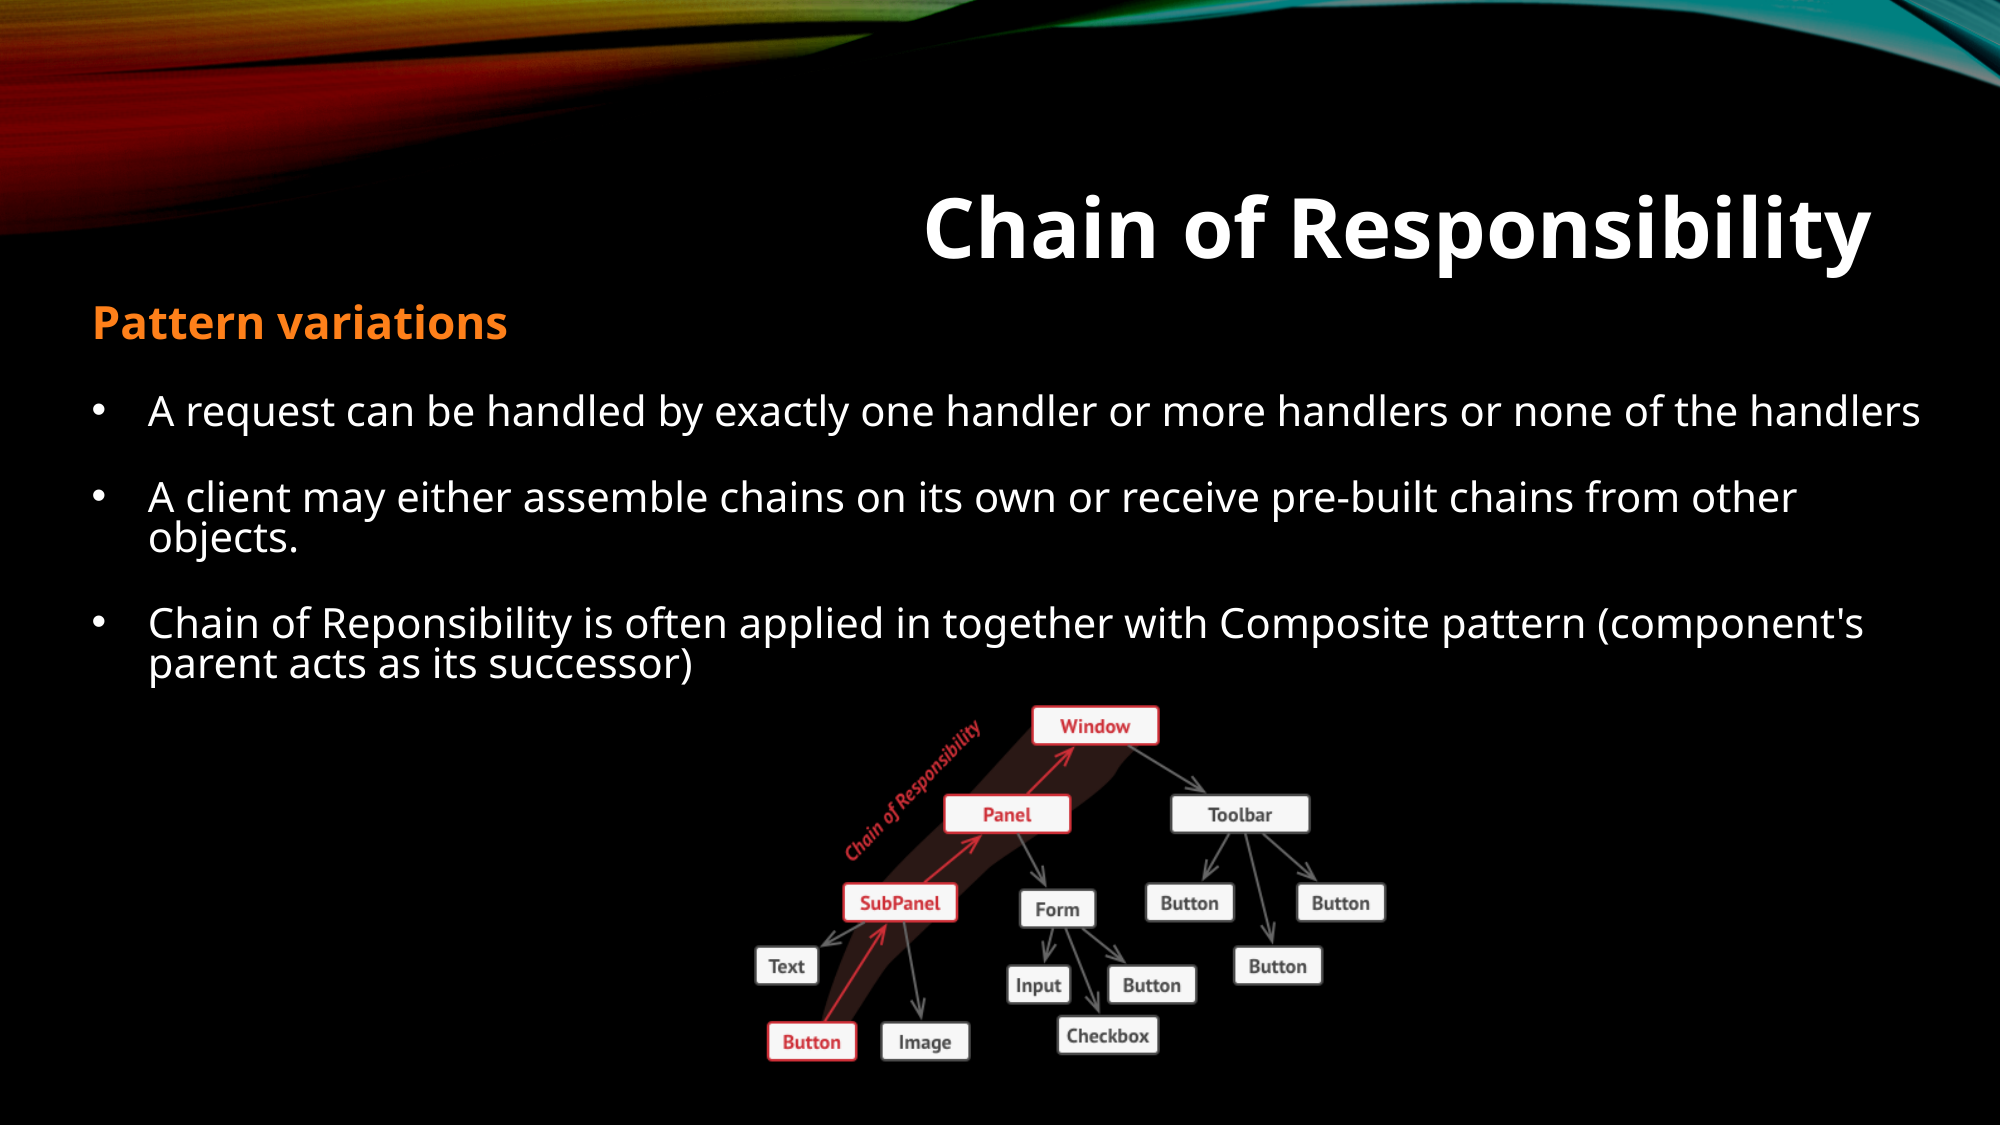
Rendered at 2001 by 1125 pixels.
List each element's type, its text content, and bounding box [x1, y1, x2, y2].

picture [743, 694, 1398, 1073]
list Pattern variations A request can be handled by exactly one handler or more handlers or none of the handlers A client may either assemble chains on its own or receive pre-built chains from other objects. Chain of Reponsibility is often applied in together with Composite pattern (component's parent acts as its successor) [76, 297, 1965, 1114]
title Chain of Responsibility [474, 125, 1888, 338]
